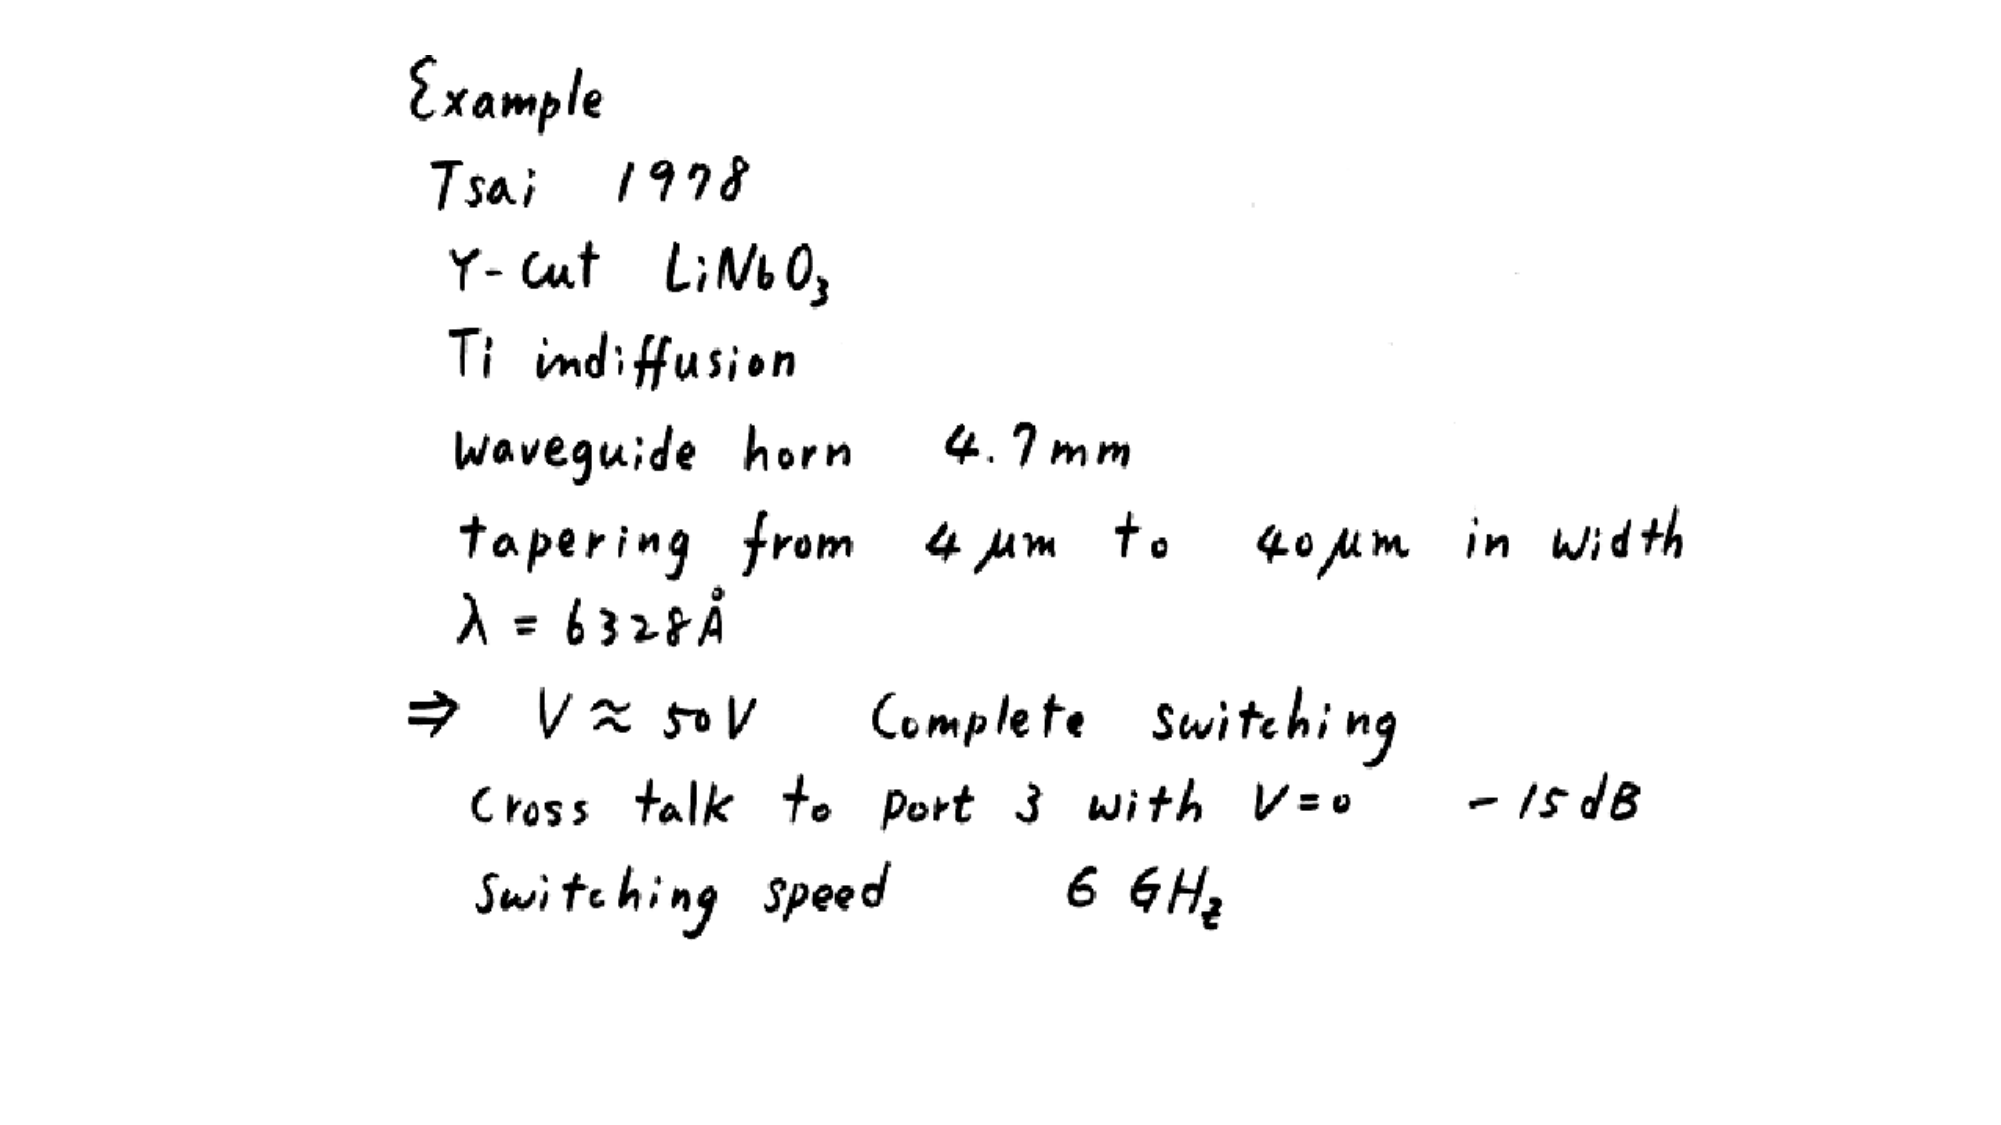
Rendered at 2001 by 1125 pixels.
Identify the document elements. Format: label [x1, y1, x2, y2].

text_box [407, 55, 1683, 941]
